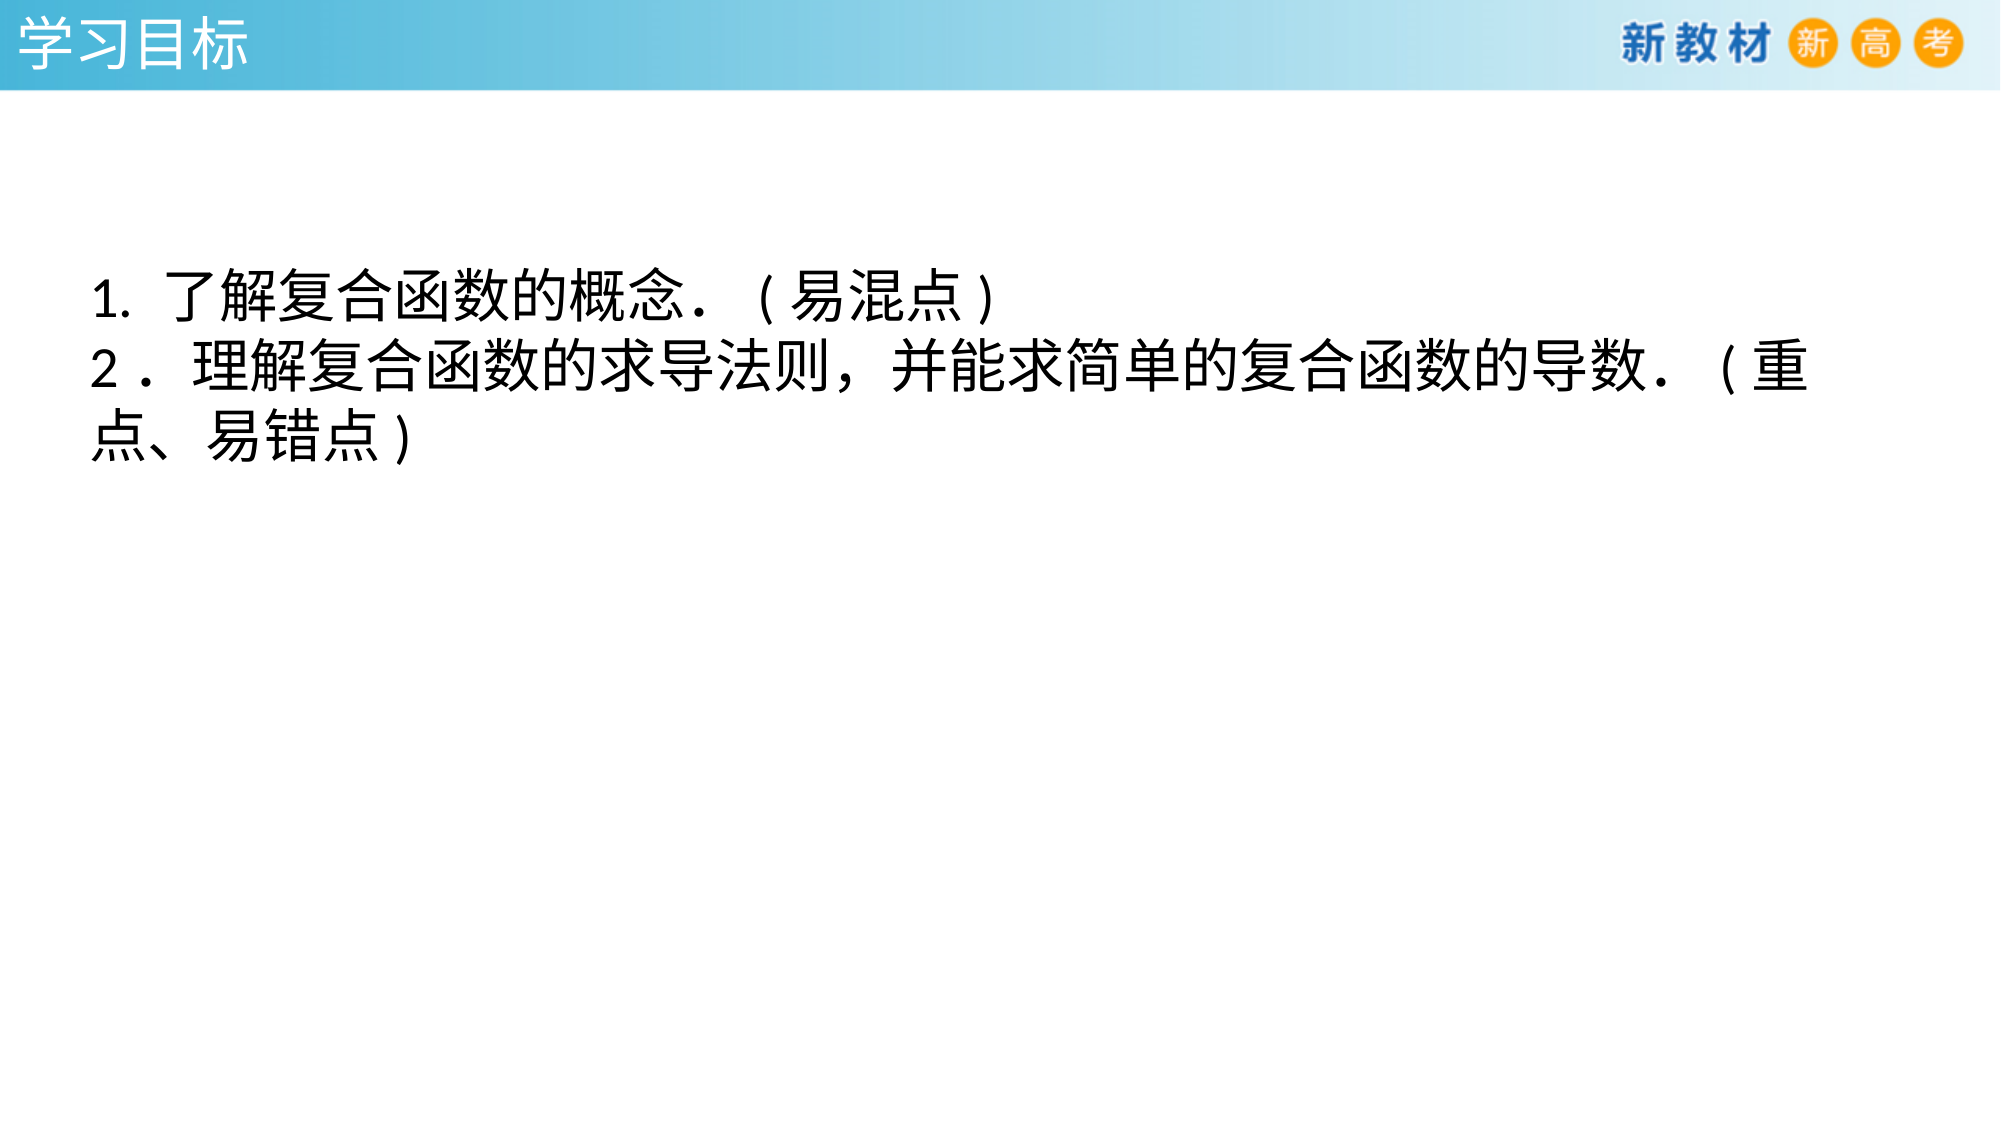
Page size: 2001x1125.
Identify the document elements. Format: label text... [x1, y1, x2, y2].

picture [0, 0, 2001, 1125]
text_box 学习目标 [1, 0, 265, 85]
text_box 1. 了解复合函数的概念．(易混点) 2．理解复合函数的求导法则，并能求简单的复合函数的导数．(重点、易错点) [74, 217, 1854, 582]
